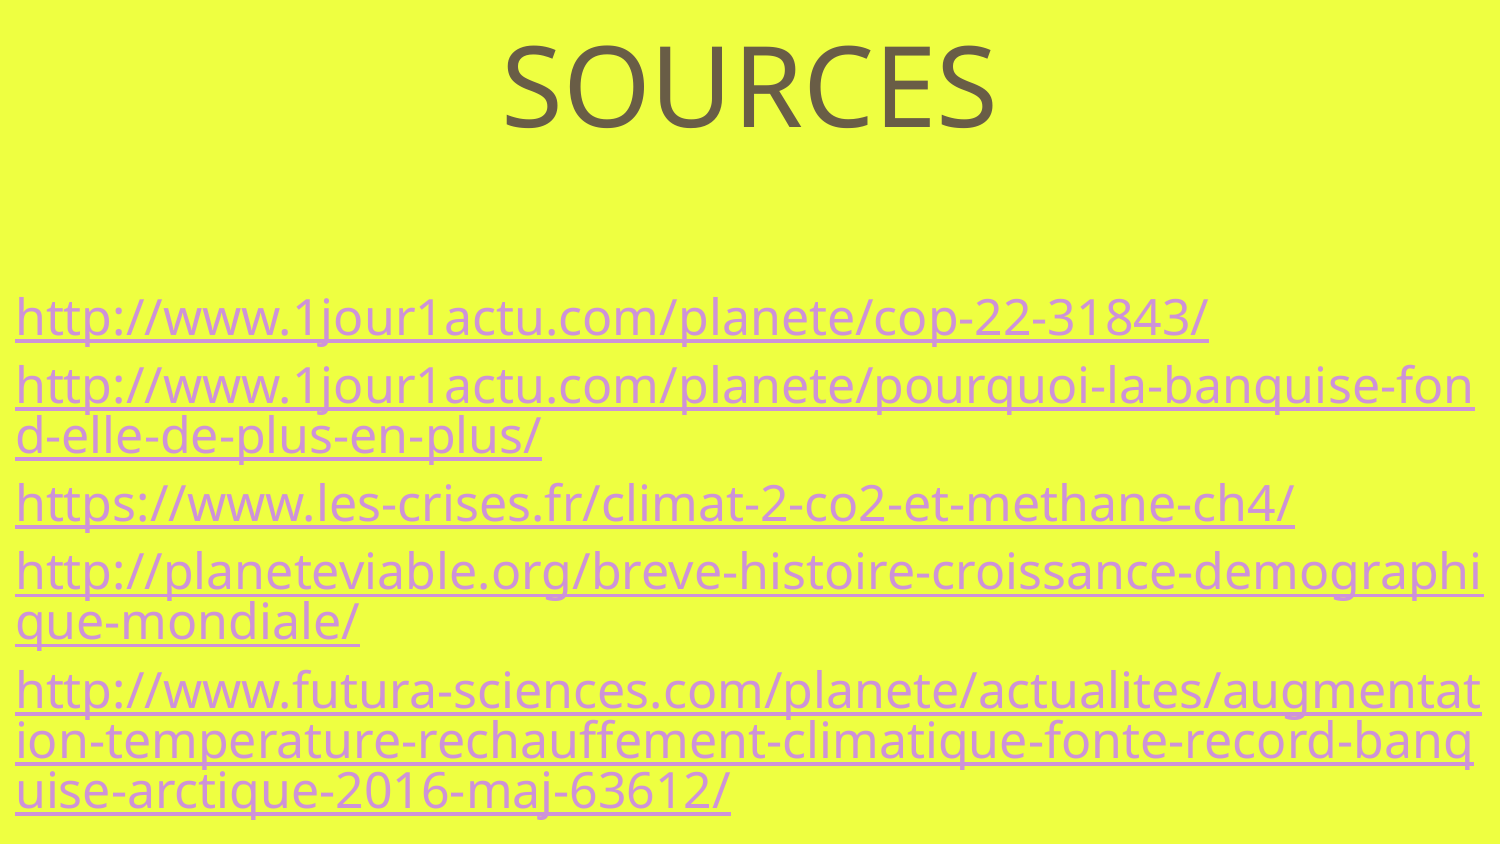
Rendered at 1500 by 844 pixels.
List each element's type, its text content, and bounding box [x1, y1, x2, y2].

title SOURCES http://www.1jour1actu.com/planete/cop-22-31843/ http://www.1jour1actu.com/planete/pourquoi-la-banquise-fond-elle-de-plus-en-plus/ https://www.les-crises.fr/climat-2-co2-et-methane-ch4/ http://planeteviable.org/breve-histoire-croissance-demographique-mondiale/ http://www.futura-sciences.com/planete/actualites/augmentation-temperature-rechauffement-climatique-fonte-record-banquise-arctique-2016-maj-63612/ [0, 0, 1500, 844]
